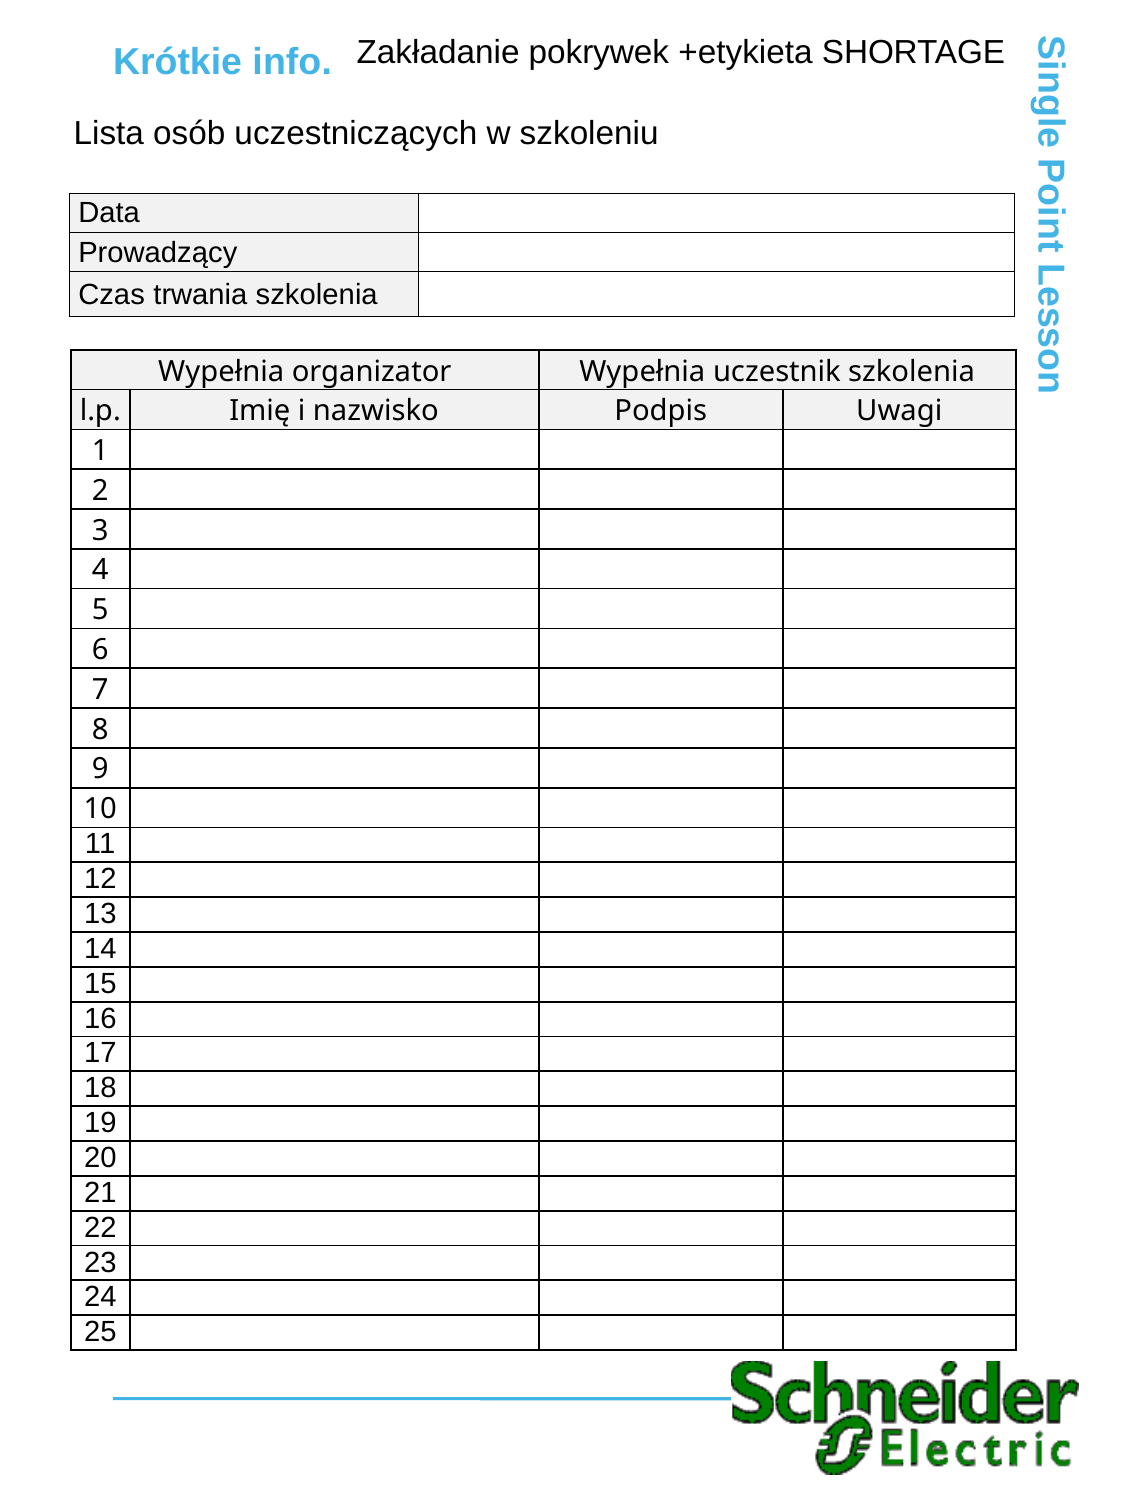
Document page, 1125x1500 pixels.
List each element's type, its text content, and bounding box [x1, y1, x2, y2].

table_cell 2 [72, 470, 129, 508]
table_cell [540, 1177, 782, 1210]
table_cell [131, 1107, 538, 1140]
table_cell [131, 1281, 538, 1314]
table_cell [131, 828, 538, 861]
table_cell 19 [72, 1107, 129, 1140]
table_cell [131, 1246, 538, 1279]
table_cell [784, 789, 1015, 827]
table_cell [540, 898, 782, 931]
table_cell [131, 1316, 538, 1349]
table_cell 6 [72, 629, 129, 667]
table_cell [784, 550, 1015, 588]
table_cell [540, 629, 782, 667]
table_cell 20 [72, 1142, 129, 1175]
table_cell [784, 629, 1015, 667]
table_cell [540, 1281, 782, 1314]
table_cell 8 [72, 709, 129, 747]
table_cell [784, 1316, 1015, 1349]
table_cell [784, 749, 1015, 787]
title Zakładanie pokrywek +etykieta SHORTAGE [356, 30, 1039, 99]
table_cell Czas trwania szkolenia [70, 272, 418, 316]
table_cell [540, 589, 782, 628]
table_cell [540, 430, 782, 468]
table_cell [540, 1212, 782, 1245]
table_cell [540, 749, 782, 787]
table_cell [540, 1072, 782, 1105]
table_cell [131, 1177, 538, 1210]
table_cell 23 [72, 1246, 129, 1279]
table_cell Uwagi [784, 390, 1015, 429]
table_cell [784, 669, 1015, 707]
table_cell [131, 430, 538, 468]
table_cell 21 [72, 1177, 129, 1210]
table_cell [784, 470, 1015, 508]
table_cell 3 [72, 510, 129, 548]
table_cell [419, 233, 1014, 271]
table_cell 11 [72, 828, 129, 861]
table_cell [540, 1246, 782, 1279]
table_header Wypełnia organizator [72, 351, 538, 389]
table_cell 25 [72, 1316, 129, 1349]
table_cell [419, 272, 1014, 316]
table_cell [131, 709, 538, 747]
table_cell 1 [72, 430, 129, 468]
table_cell 9 [72, 749, 129, 787]
table_cell [540, 1142, 782, 1175]
table_cell 18 [72, 1072, 129, 1105]
table_cell [131, 968, 538, 1001]
table_cell [540, 669, 782, 707]
table_cell [540, 789, 782, 827]
table_header Data [70, 194, 418, 232]
table_cell [540, 1037, 782, 1070]
table_cell [131, 1142, 538, 1175]
table_cell [784, 1281, 1015, 1314]
table_cell [540, 1316, 782, 1349]
table_cell Imię i nazwisko [131, 390, 538, 429]
table_header Wypełnia uczestnik szkolenia [540, 351, 1015, 389]
table_cell [784, 709, 1015, 747]
table_cell [131, 669, 538, 707]
table_cell [540, 968, 782, 1001]
table_cell 17 [72, 1037, 129, 1070]
table_cell [131, 789, 538, 827]
table_cell 14 [72, 933, 129, 966]
table_cell [131, 550, 538, 588]
table_cell [131, 470, 538, 508]
table_cell [784, 1003, 1015, 1036]
table_cell [131, 1212, 538, 1245]
table_cell [784, 1142, 1015, 1175]
table_cell [131, 898, 538, 931]
table_cell [540, 1003, 782, 1036]
table_cell 10 [72, 789, 129, 827]
table_cell [784, 968, 1015, 1001]
table_cell [784, 1107, 1015, 1140]
table_cell Podpis [540, 390, 782, 429]
table_cell [784, 863, 1015, 896]
text_box Lista osób uczestniczących w szkoleniu [73, 111, 989, 167]
table_cell [540, 510, 782, 548]
table_cell 4 [72, 550, 129, 588]
table_cell 13 [72, 898, 129, 931]
table_cell 16 [72, 1003, 129, 1036]
table_cell [784, 1072, 1015, 1105]
table_cell [784, 933, 1015, 966]
table_cell [784, 1037, 1015, 1070]
table_cell [131, 629, 538, 667]
table_cell [540, 709, 782, 747]
table_header [419, 194, 1014, 232]
table_cell [784, 1212, 1015, 1245]
table_cell 5 [72, 589, 129, 628]
table_cell [784, 510, 1015, 548]
picture [731, 1361, 1079, 1475]
table_cell 12 [72, 863, 129, 896]
table_cell [784, 898, 1015, 931]
table_cell 22 [72, 1212, 129, 1245]
table_cell [131, 863, 538, 896]
table_cell 24 [72, 1281, 129, 1314]
table_cell [131, 589, 538, 628]
table_cell [131, 510, 538, 548]
table_cell [540, 470, 782, 508]
table_cell l.p. [72, 390, 129, 429]
table_cell [540, 1107, 782, 1140]
table_cell [540, 550, 782, 588]
table_cell Prowadzący [70, 233, 418, 271]
table_cell [540, 863, 782, 896]
table_cell [131, 933, 538, 966]
table_cell [131, 749, 538, 787]
table_cell [540, 828, 782, 861]
table_cell [131, 1072, 538, 1105]
table_cell [784, 589, 1015, 628]
table_cell [131, 1037, 538, 1070]
table_cell [784, 1177, 1015, 1210]
table_cell 7 [72, 669, 129, 707]
table_cell [784, 430, 1015, 468]
table_cell [784, 1246, 1015, 1279]
table_cell [131, 1003, 538, 1036]
table_cell [540, 933, 782, 966]
table_cell [784, 828, 1015, 861]
table_cell 15 [72, 968, 129, 1001]
